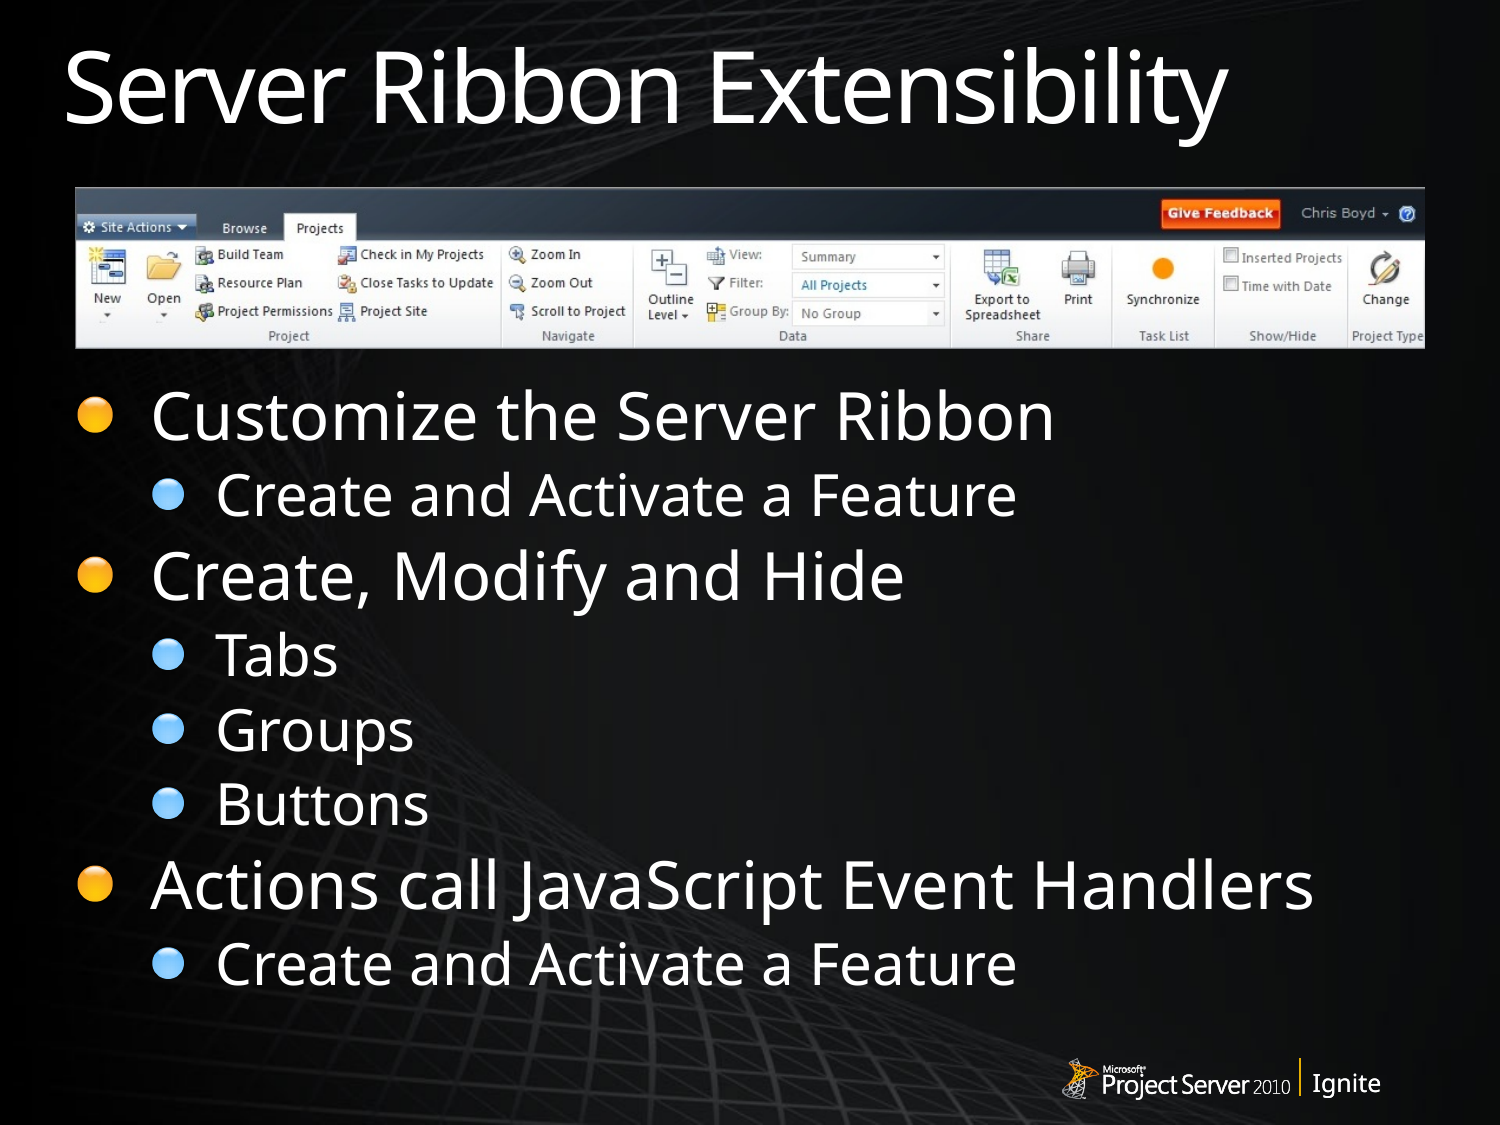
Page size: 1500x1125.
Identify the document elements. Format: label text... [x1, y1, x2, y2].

list Customize the Server Ribbon Create and Activate a Feature Create, Modify and Hide Tabs Groups Buttons Actions call JavaScript Event Handlers Create and Activate a Feature [75, 382, 1400, 1111]
title Server Ribbon Extensibility [62, 37, 1438, 147]
picture [0, 0, 1500, 1125]
